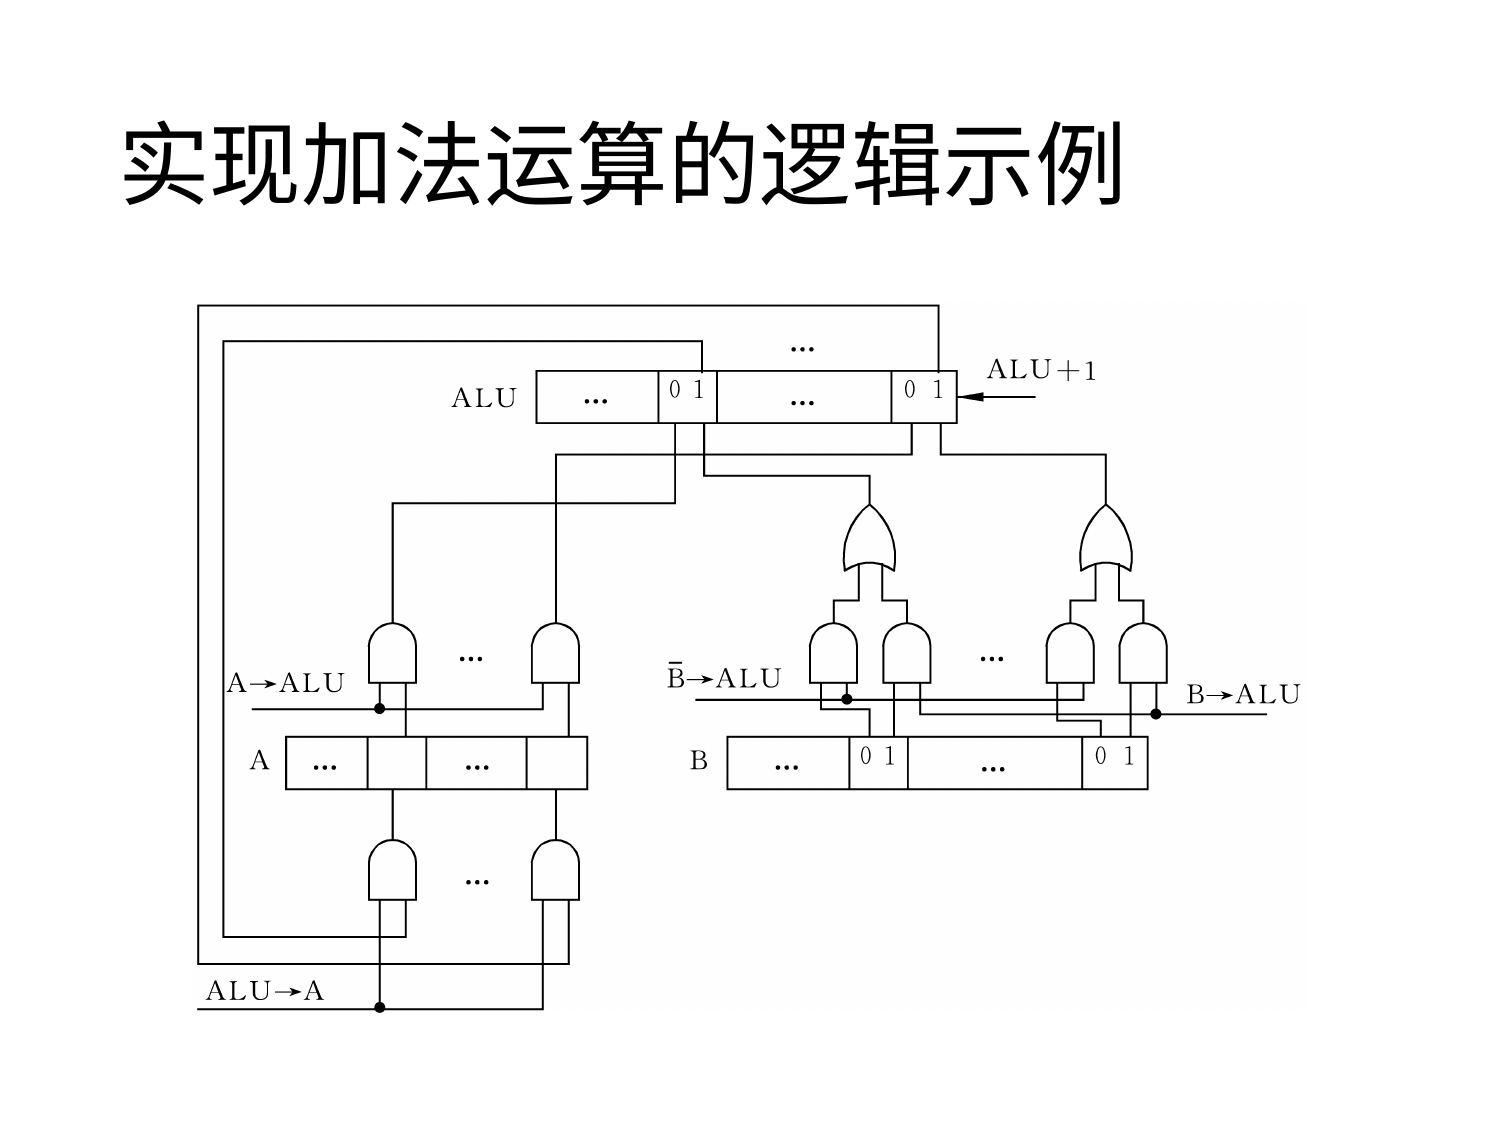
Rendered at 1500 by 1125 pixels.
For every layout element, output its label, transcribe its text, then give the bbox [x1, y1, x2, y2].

picture [194, 299, 1306, 1013]
title 实现加法运算的逻辑示例 [103, 59, 1397, 278]
